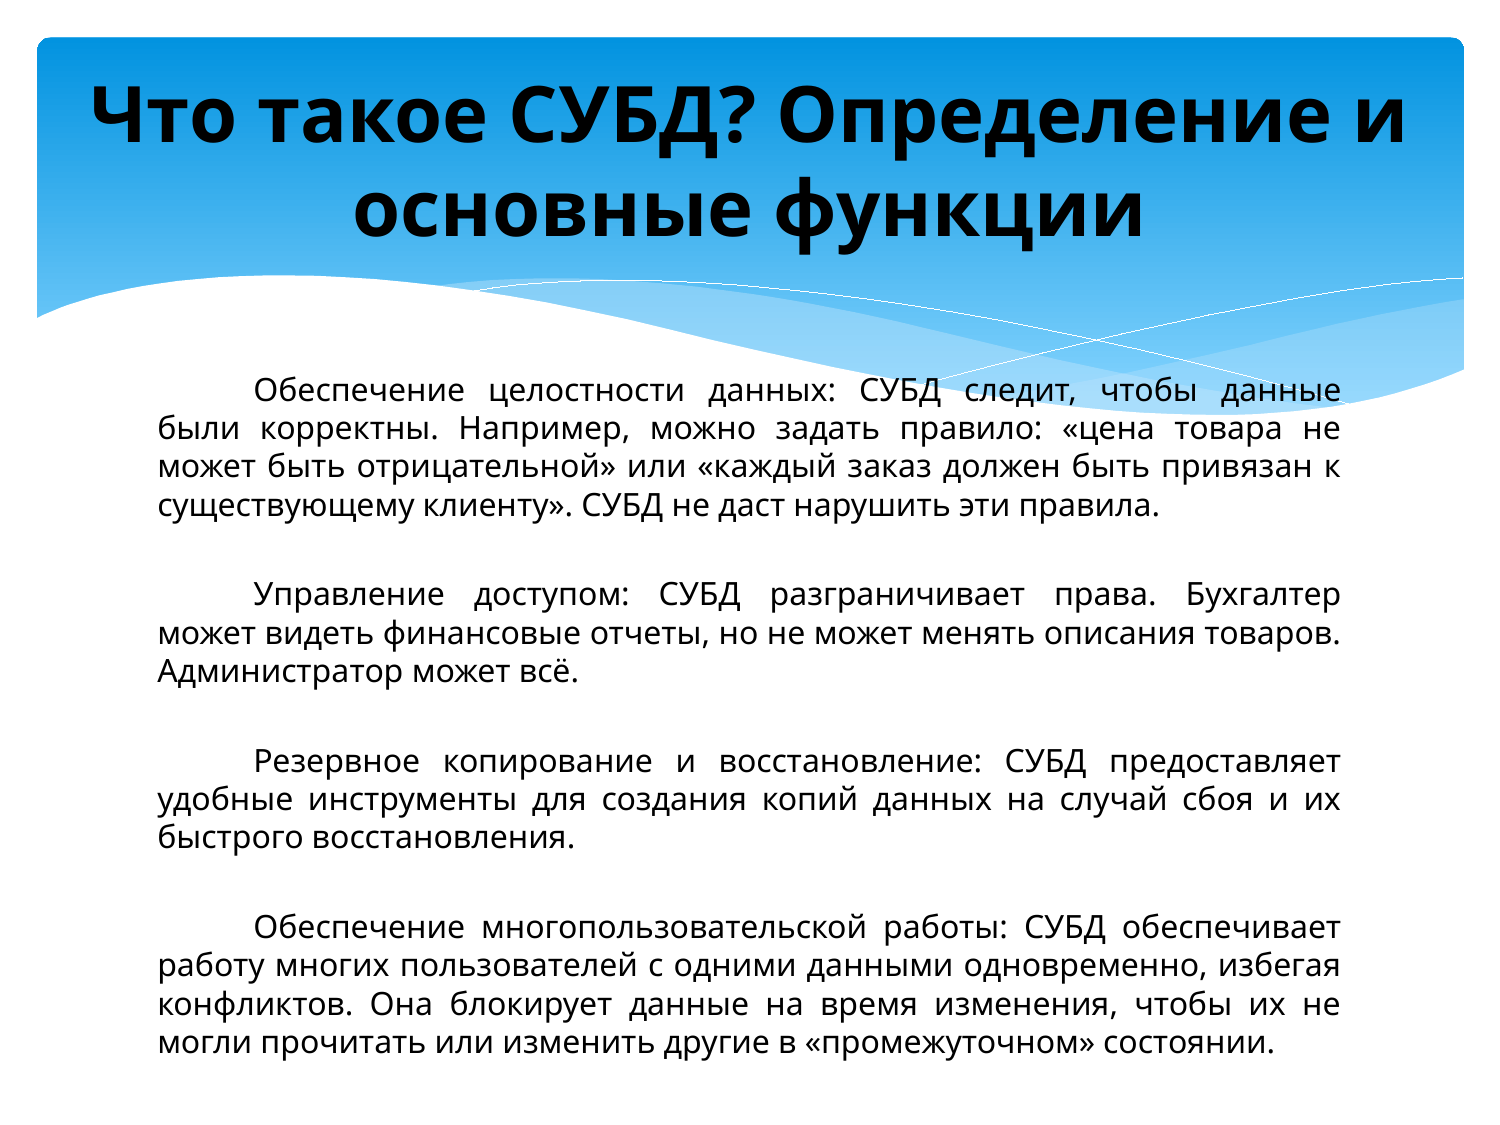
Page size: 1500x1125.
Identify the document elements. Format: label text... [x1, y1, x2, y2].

list Обеспечение целостности данных: СУБД следит, чтобы данные были корректны. Например, можно задать правило: «цена товара не может быть отрицательной» или «каждый заказ должен быть привязан к существующему клиенту». СУБД не даст нарушить эти правила. Управление доступом: СУБД разграничивает права. Бухгалтер может видеть финансовые отчеты, но не может менять описания товаров. Администратор может всё. Резервное копирование и восстановление: СУБД предоставляет удобные инструменты для создания копий данных на случай сбоя и их быстрого восстановления. Обеспечение многопользовательской работы: СУБД обеспечивает работу многих пользователей с одними данными одновременно, избегая конфликтов. Она блокирует данные на время изменения, чтобы их не могли прочитать или изменить другие в «промежуточном» состоянии. [142, 361, 1358, 1106]
title Что такое СУБД? Определение и основные функции [75, 55, 1425, 261]
